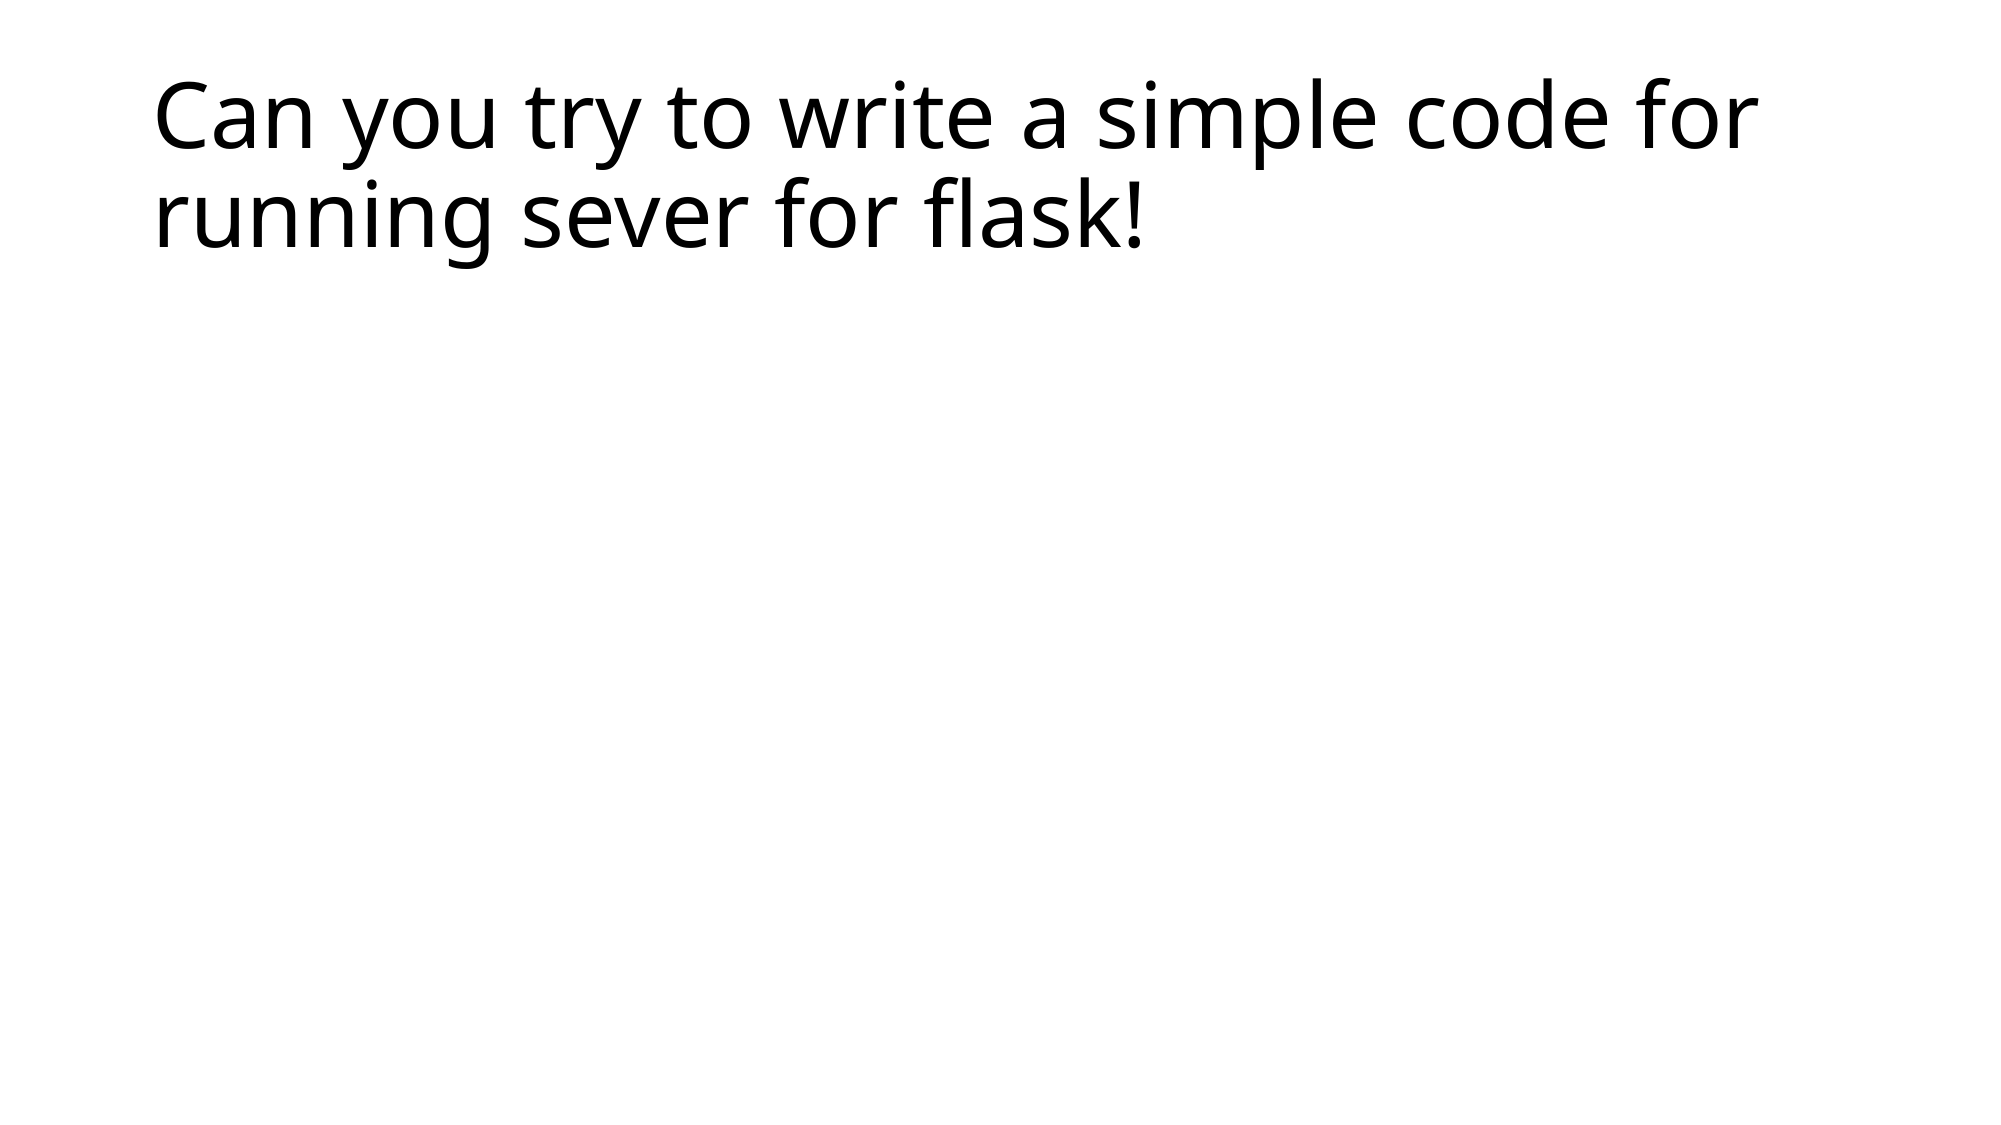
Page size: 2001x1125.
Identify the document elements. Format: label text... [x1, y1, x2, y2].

title Can you try to write a simple code for running sever for flask! [137, 59, 1863, 278]
